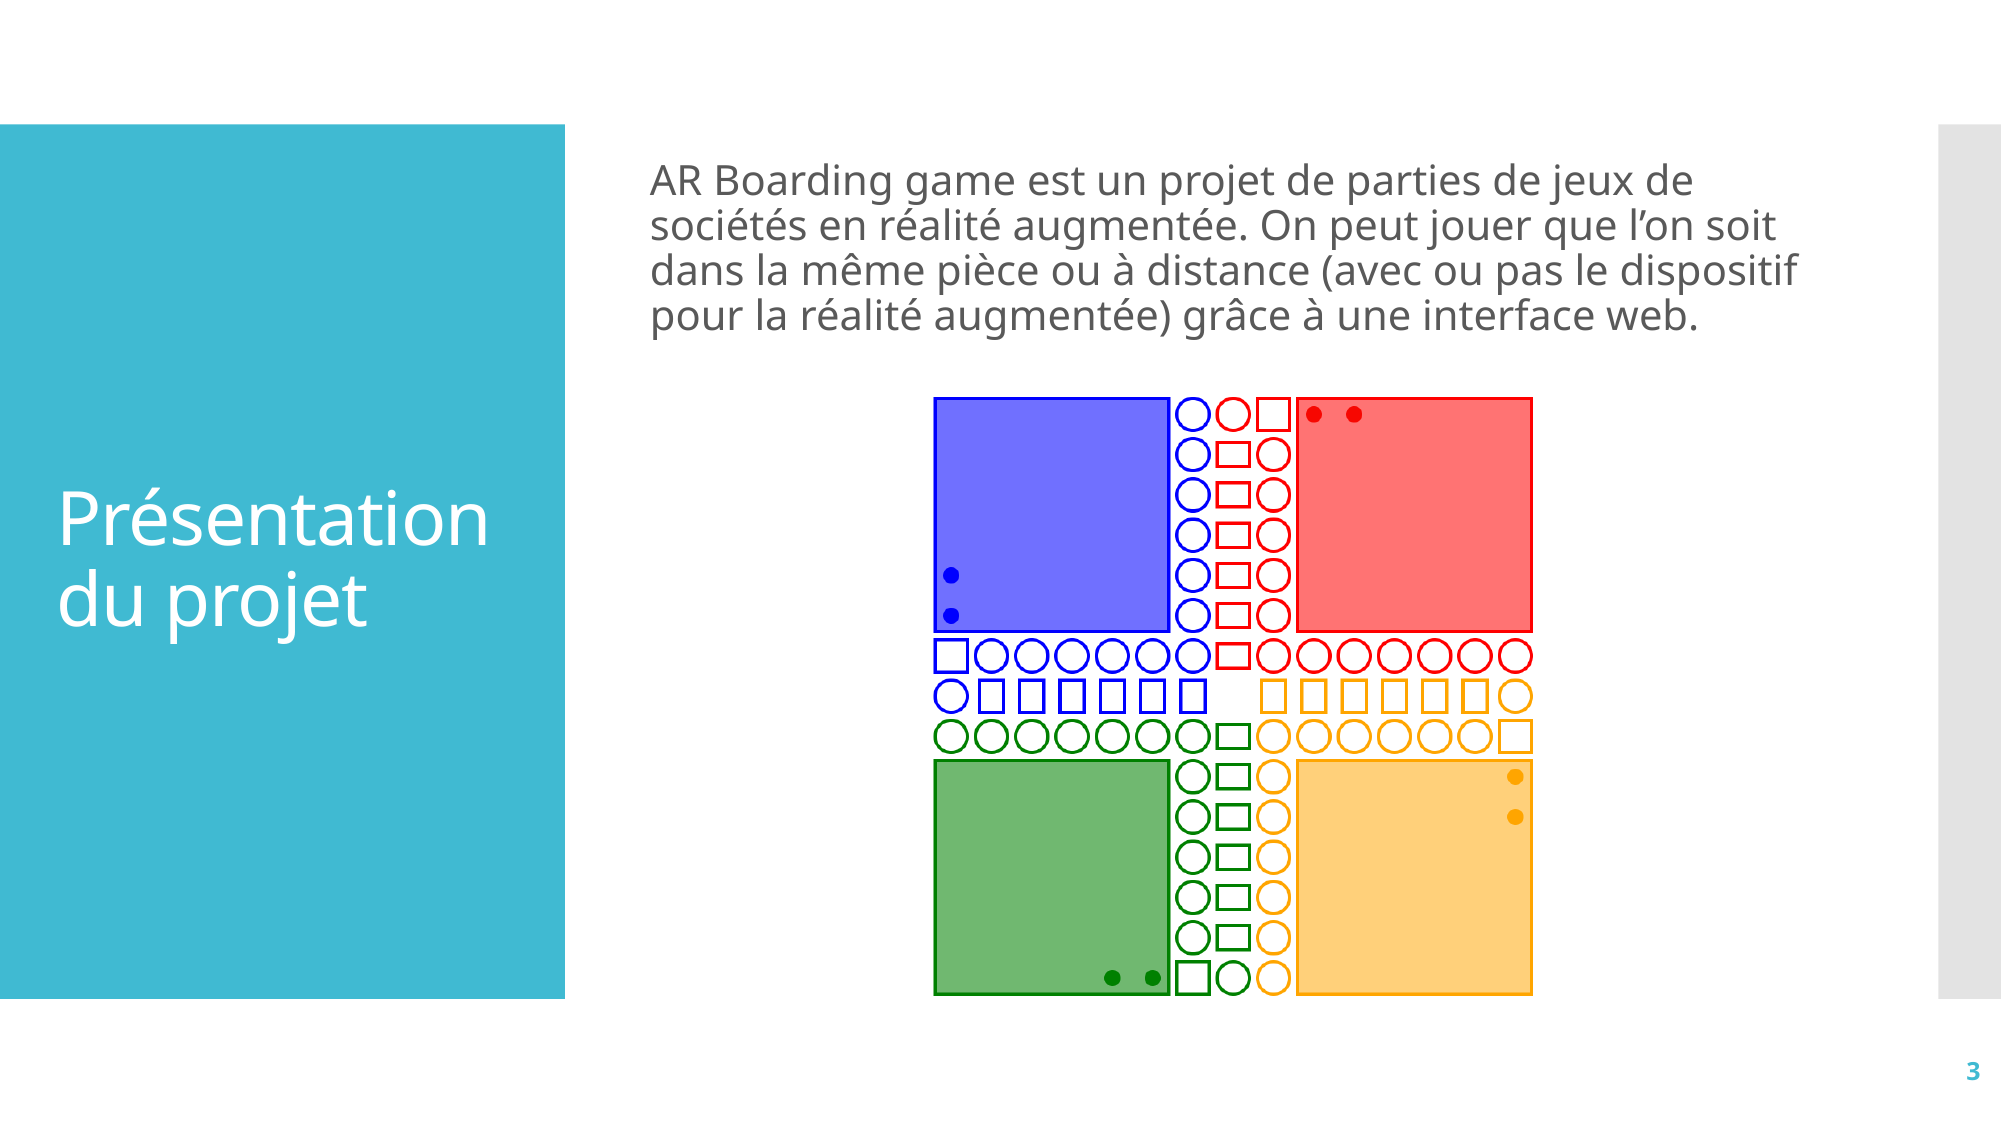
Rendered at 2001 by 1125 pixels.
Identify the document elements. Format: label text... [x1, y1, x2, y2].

slide_number 3 [1744, 1042, 1996, 1103]
list AR Boarding game est un projet de parties de jeux de sociétés en réalité augmentée. On peut jouer que l’on soit dans la même pièce ou à distance (avec ou pas le dispositif pour la réalité augmentée) grâce à une interface web. [634, 141, 1835, 847]
picture [925, 385, 1544, 1006]
title Présentation du projet [41, 184, 525, 940]
